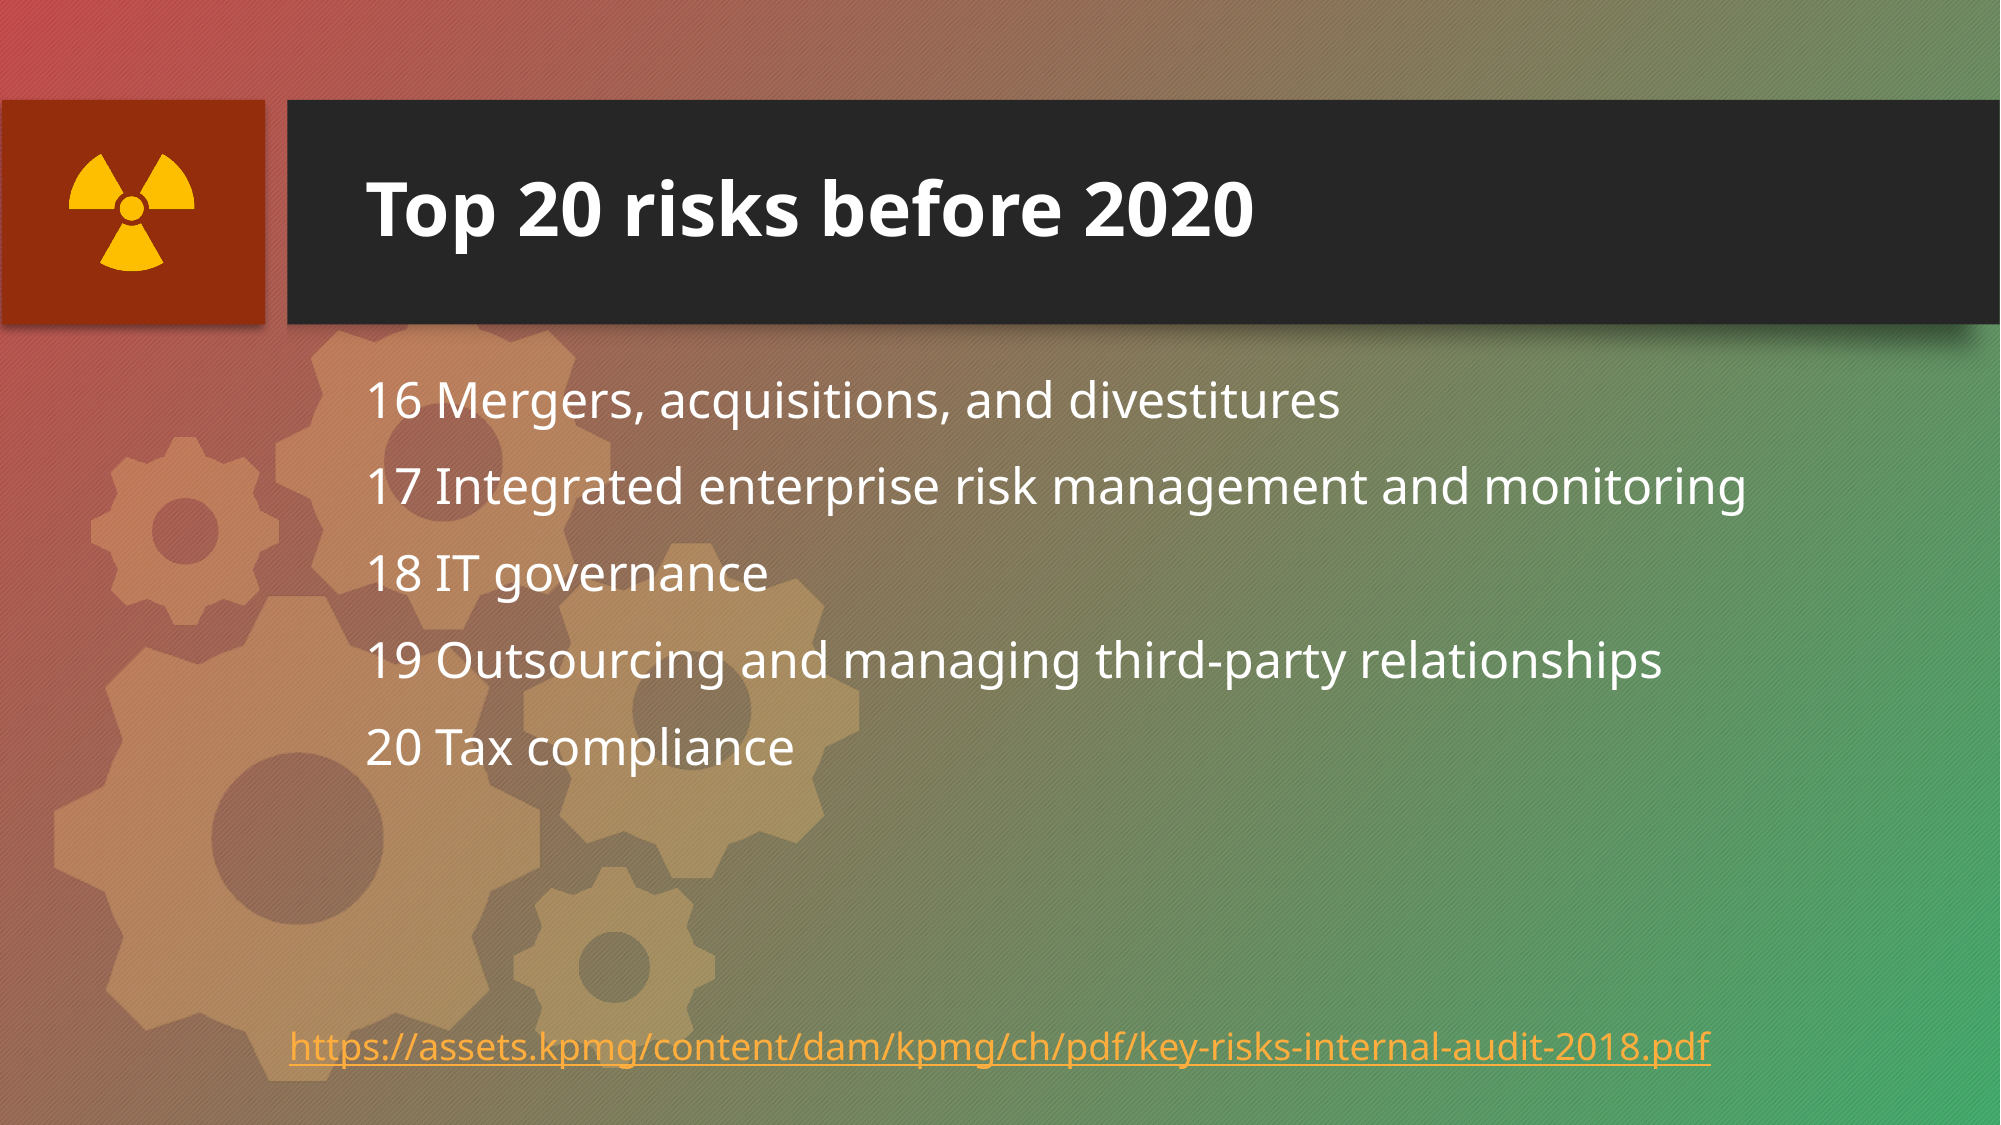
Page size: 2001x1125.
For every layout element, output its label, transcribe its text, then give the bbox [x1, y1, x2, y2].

picture [53, 133, 210, 291]
picture [11, 226, 2000, 1109]
list 16 Mergers, acquisitions, and divestitures 17 Integrated enterprise risk management and monitoring 18 IT governance 19 Outsourcing and managing third-party relationships 20 Tax compliance [350, 354, 1928, 962]
title Top 20 risks before 2020 [350, 123, 1928, 301]
text_box https://assets.kpmg/content/dam/kpmg/ch/pdf/key-risks-internal-audit-2018.pdf [72, 1015, 1928, 1082]
